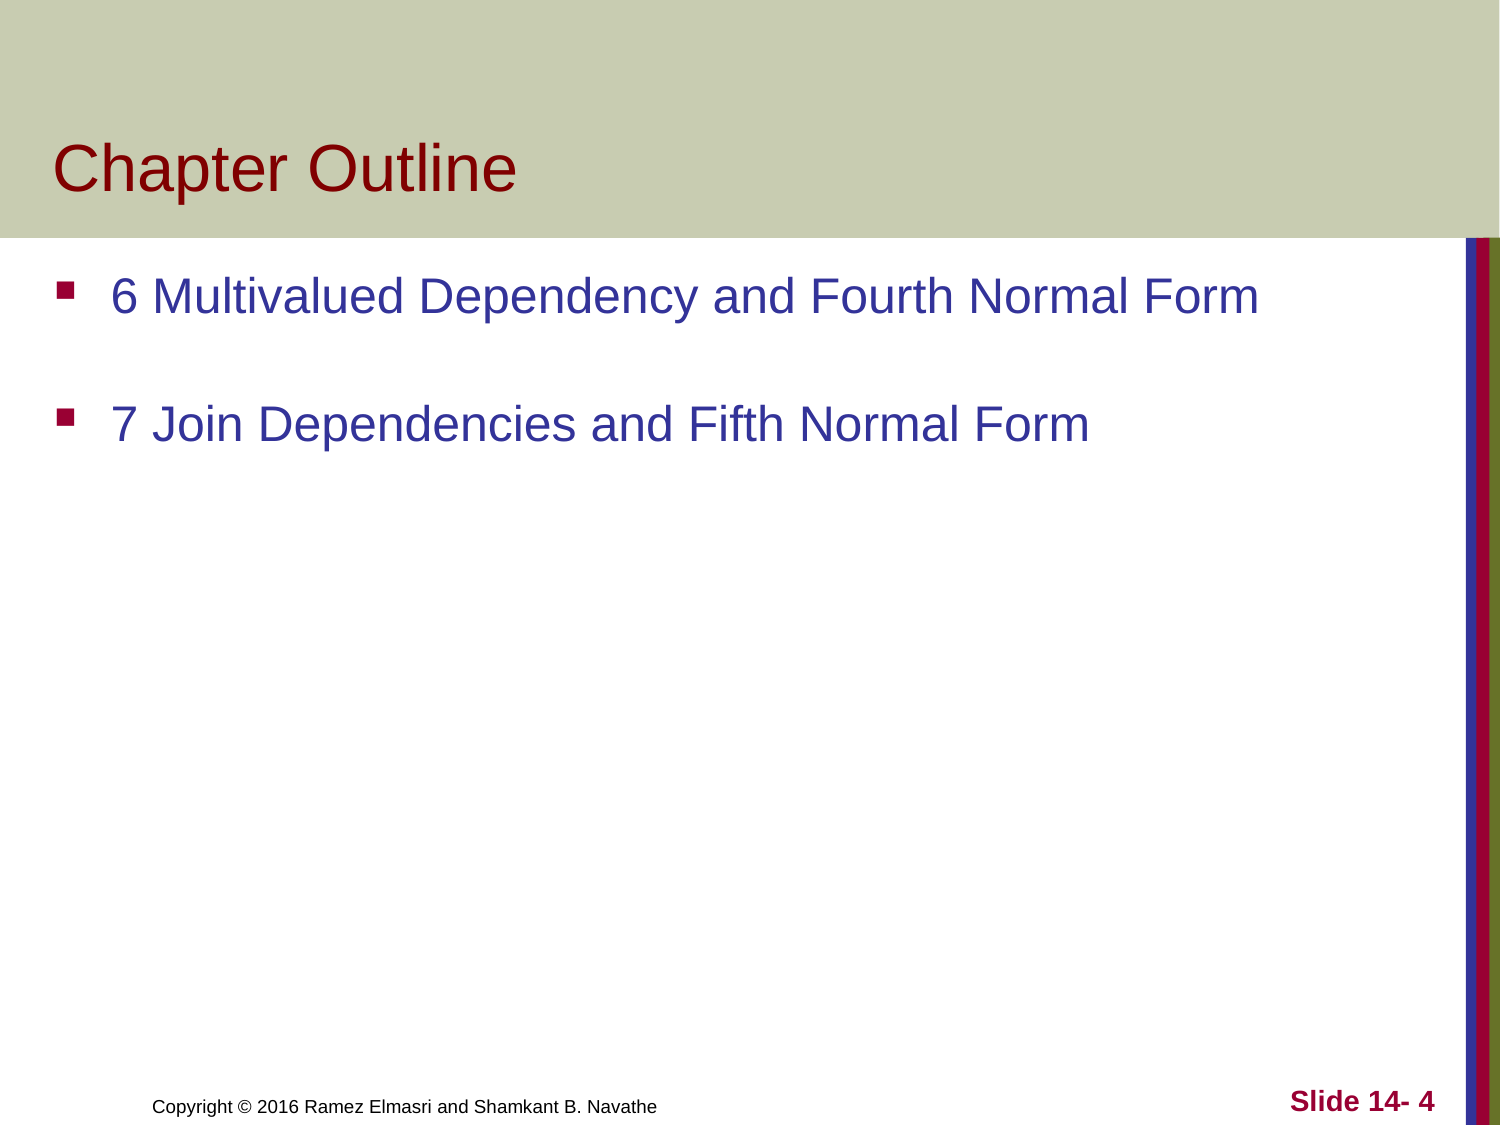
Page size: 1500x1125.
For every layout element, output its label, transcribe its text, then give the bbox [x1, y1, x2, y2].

title Chapter Outline [37, 49, 1317, 213]
slide_number Slide 14- 4 [1137, 1049, 1451, 1125]
list 6 Multivalued Dependency and Fourth Normal Form 7 Join Dependencies and Fifth Normal Form [39, 262, 1401, 1013]
